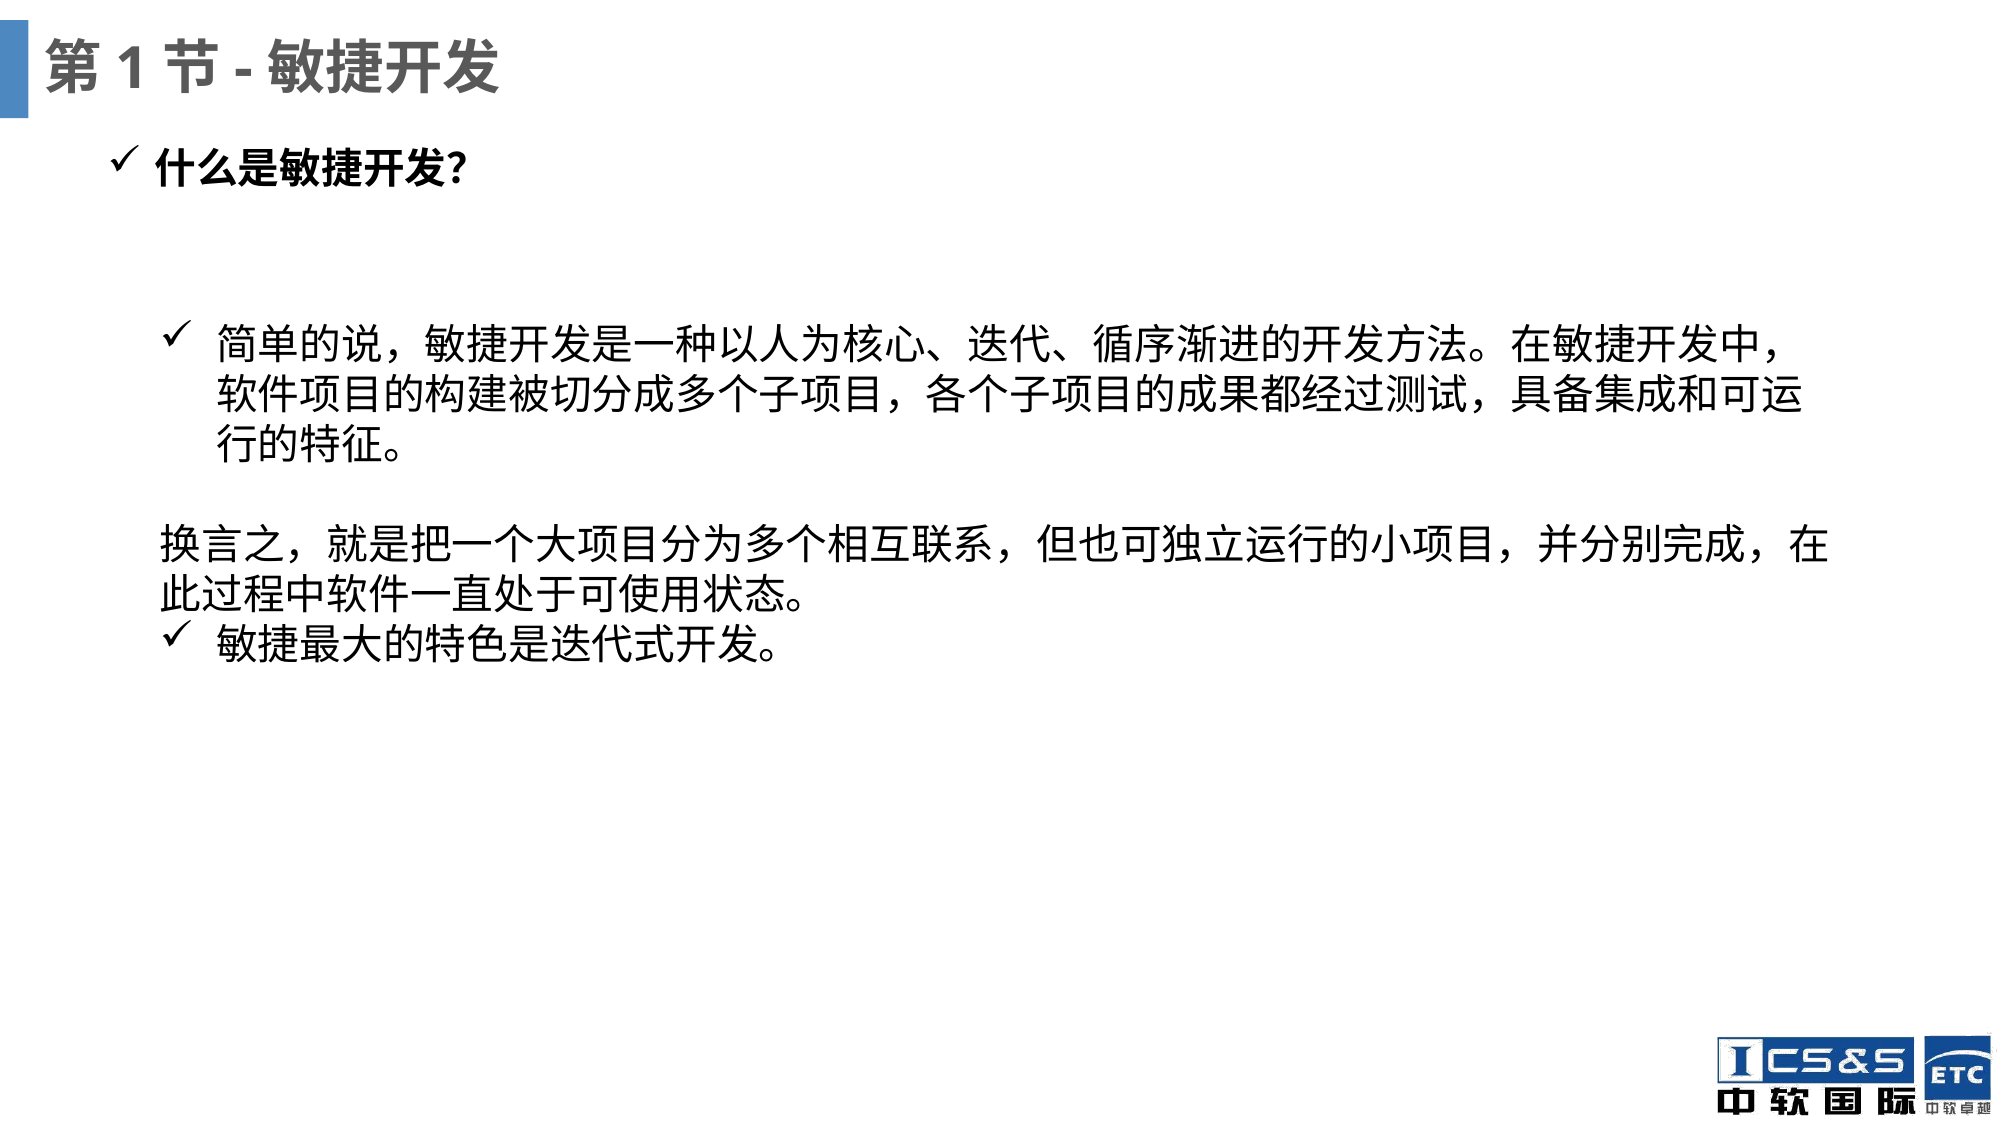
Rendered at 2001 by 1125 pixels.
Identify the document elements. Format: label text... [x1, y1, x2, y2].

text_box 什么是敏捷开发？ [92, 134, 504, 200]
text_box 简单的说，敏捷开发是一种以人为核心、迭代、循序渐进的开发方法。在敏捷开发中，软件项目的构建被切分成多个子项目，各个子项目的成果都经过测试，具备集成和可运行的特征。 换言之，就是把一个大项目分为多个相互联系，但也可独立运行的小项目，并分别完成，在此过程中软件一直处于可使用状态。 敏捷最大的特色是迭代式开发。 [144, 310, 1856, 676]
picture [1706, 1026, 2000, 1125]
title 第1节-敏捷开发 [28, 20, 1927, 119]
